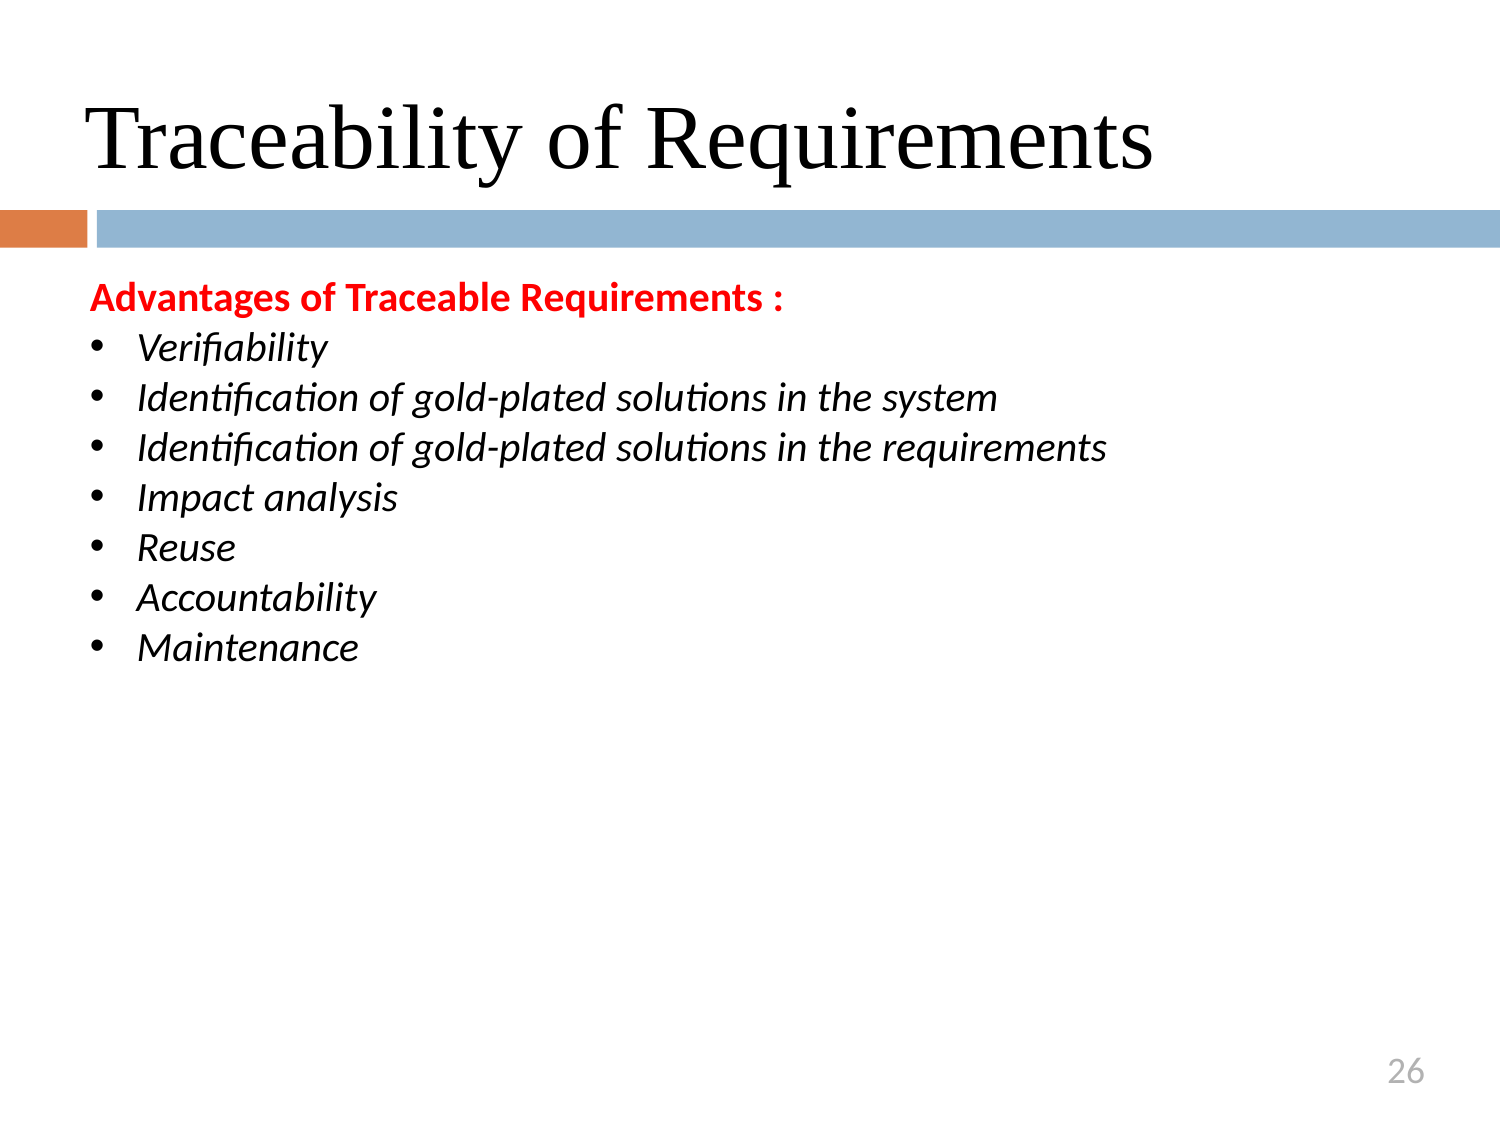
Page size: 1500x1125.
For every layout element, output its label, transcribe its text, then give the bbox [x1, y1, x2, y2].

text_box Advantages of Traceable Requirements : Verifiability Identification of gold-plated solutions in the system Identification of gold-plated solutions in the requirements Impact analysis Reuse Accountability Maintenance [75, 262, 1388, 678]
slide_number 26 [1080, 1046, 1425, 1103]
title Traceability of Requirements [82, 75, 1338, 262]
